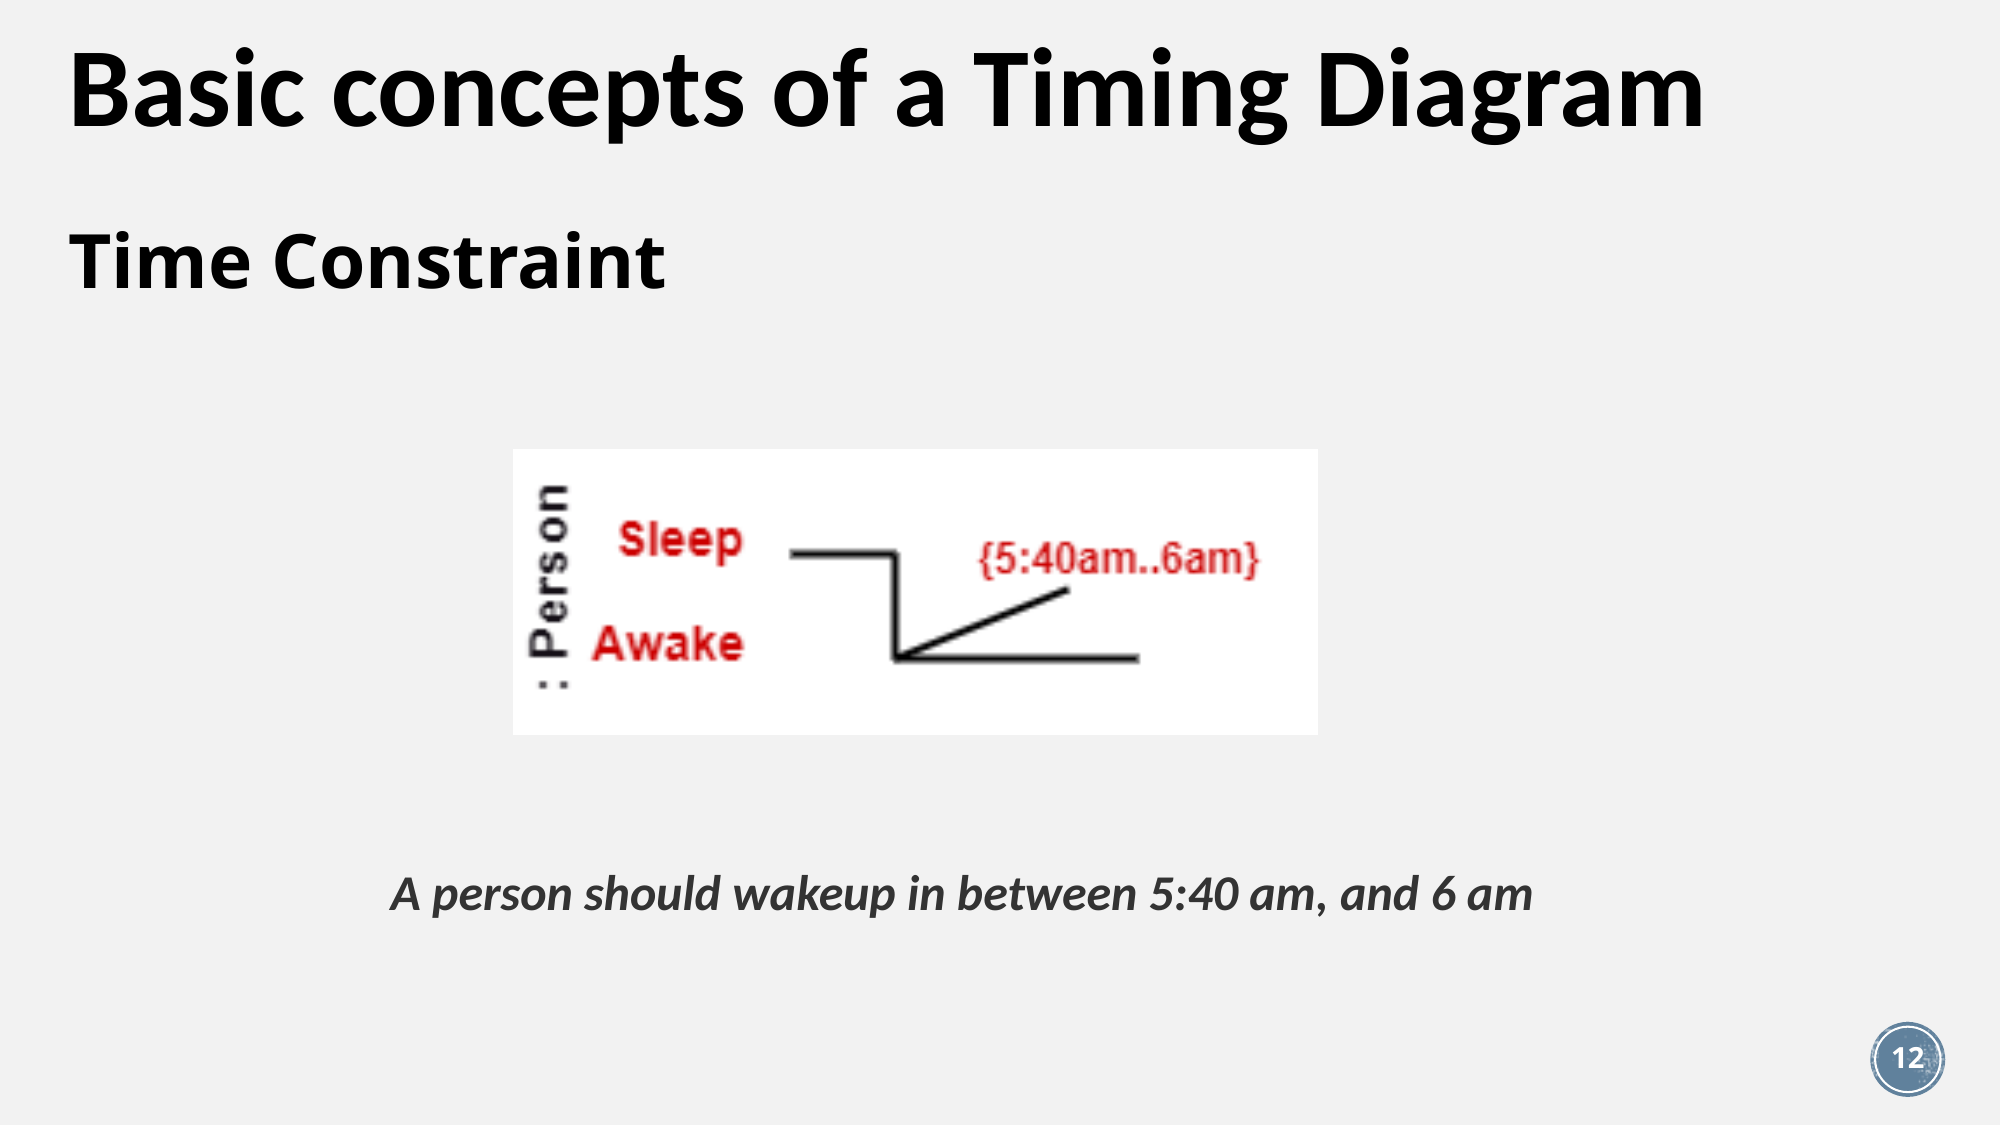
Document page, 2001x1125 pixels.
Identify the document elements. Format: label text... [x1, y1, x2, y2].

text_box A person should wakeup in between 5:40 am, and 6 am [329, 853, 1596, 928]
picture [513, 449, 1318, 735]
list Time Constraint [53, 160, 1872, 1102]
title Basic concepts of a Timing Diagram [53, 18, 1826, 160]
slide_number 12 [1855, 1028, 1961, 1089]
